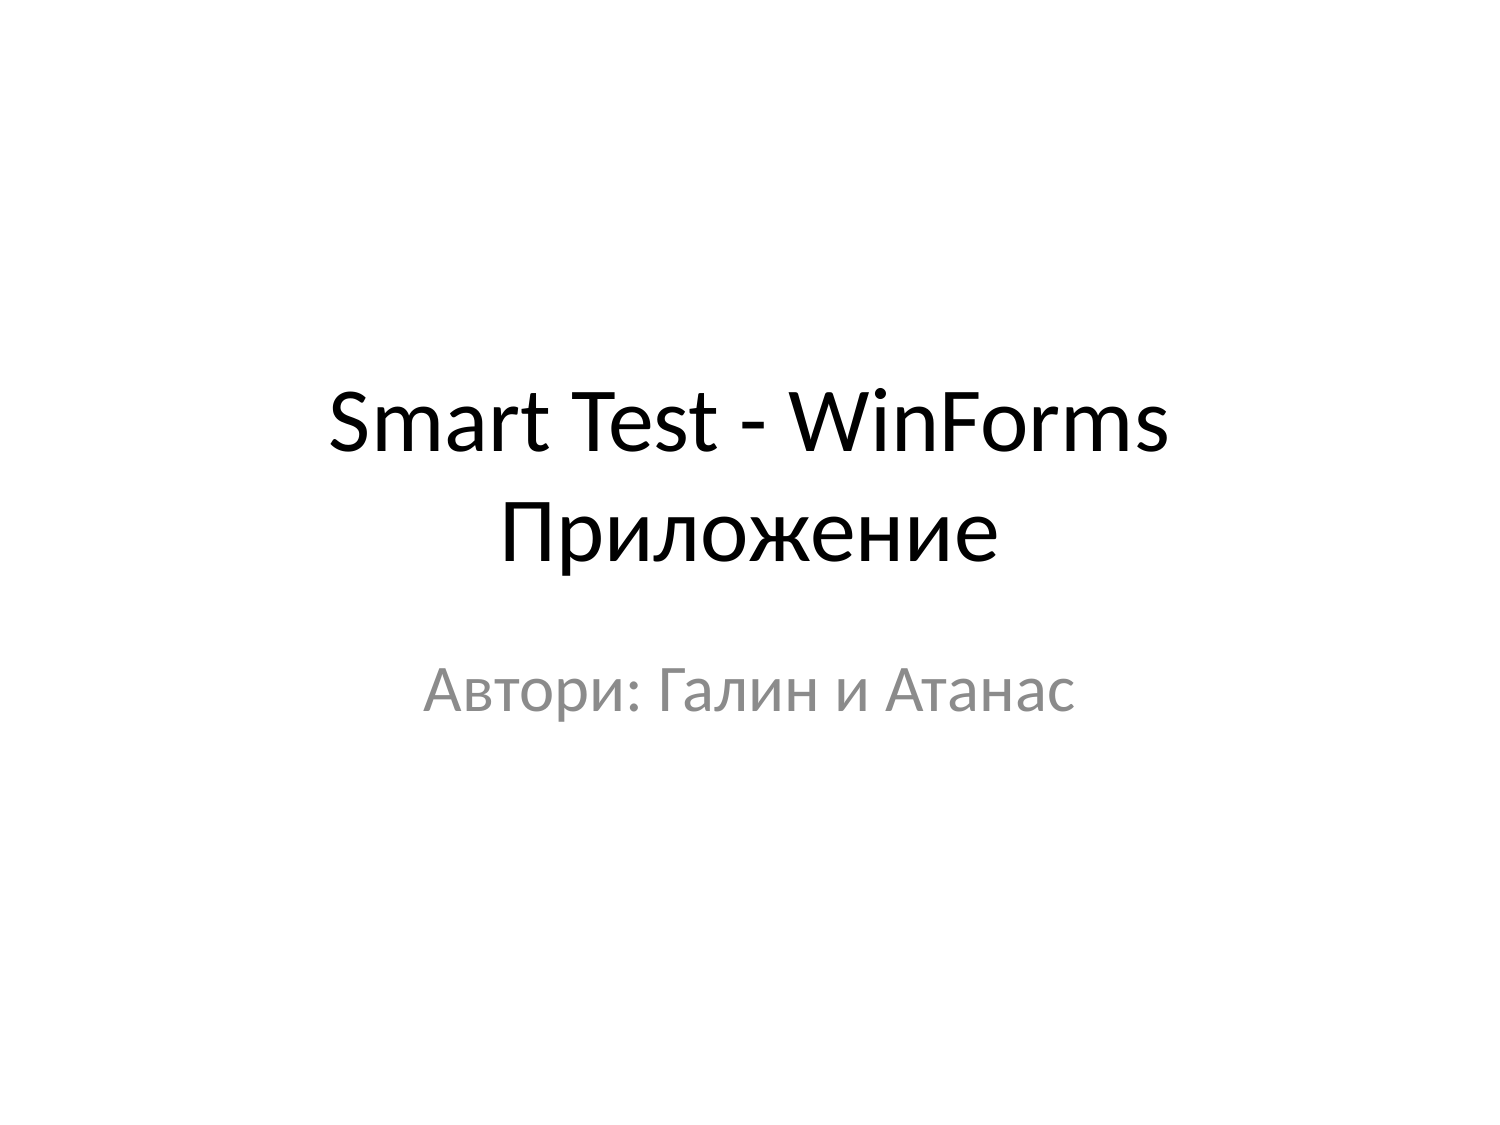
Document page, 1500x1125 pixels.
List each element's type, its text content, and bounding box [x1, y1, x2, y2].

subtitle Автори: Галин и Атанас [225, 637, 1275, 925]
title Smart Test - WinForms Приложение [112, 349, 1388, 591]
